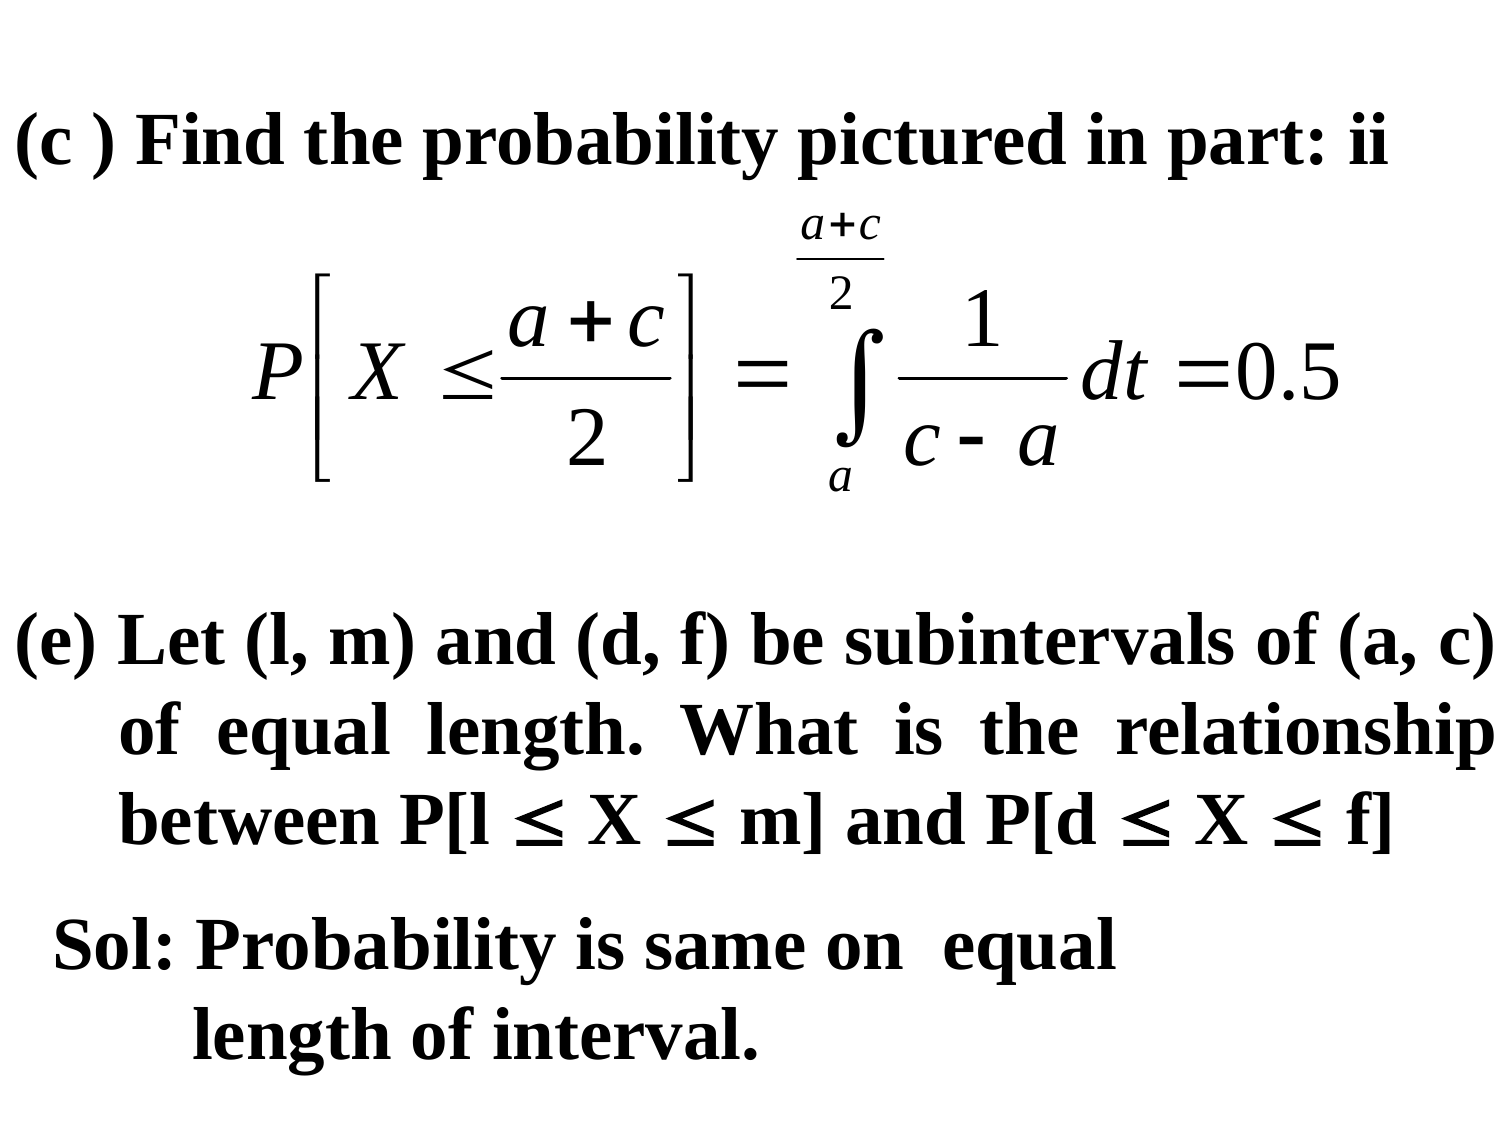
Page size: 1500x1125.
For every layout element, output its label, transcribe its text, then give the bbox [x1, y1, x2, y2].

text_box (c ) Find the probability pictured in part: ii [0, 82, 1500, 187]
text_box (e) Let (l, m) and (d, f) be subintervals of (a, c) of equal length. What is the relationship between P[l  X  m] and P[d  X  f] [0, 582, 1500, 867]
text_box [237, 187, 1355, 513]
text_box Sol: Probability is same on equal length of interval. [37, 887, 1341, 1083]
